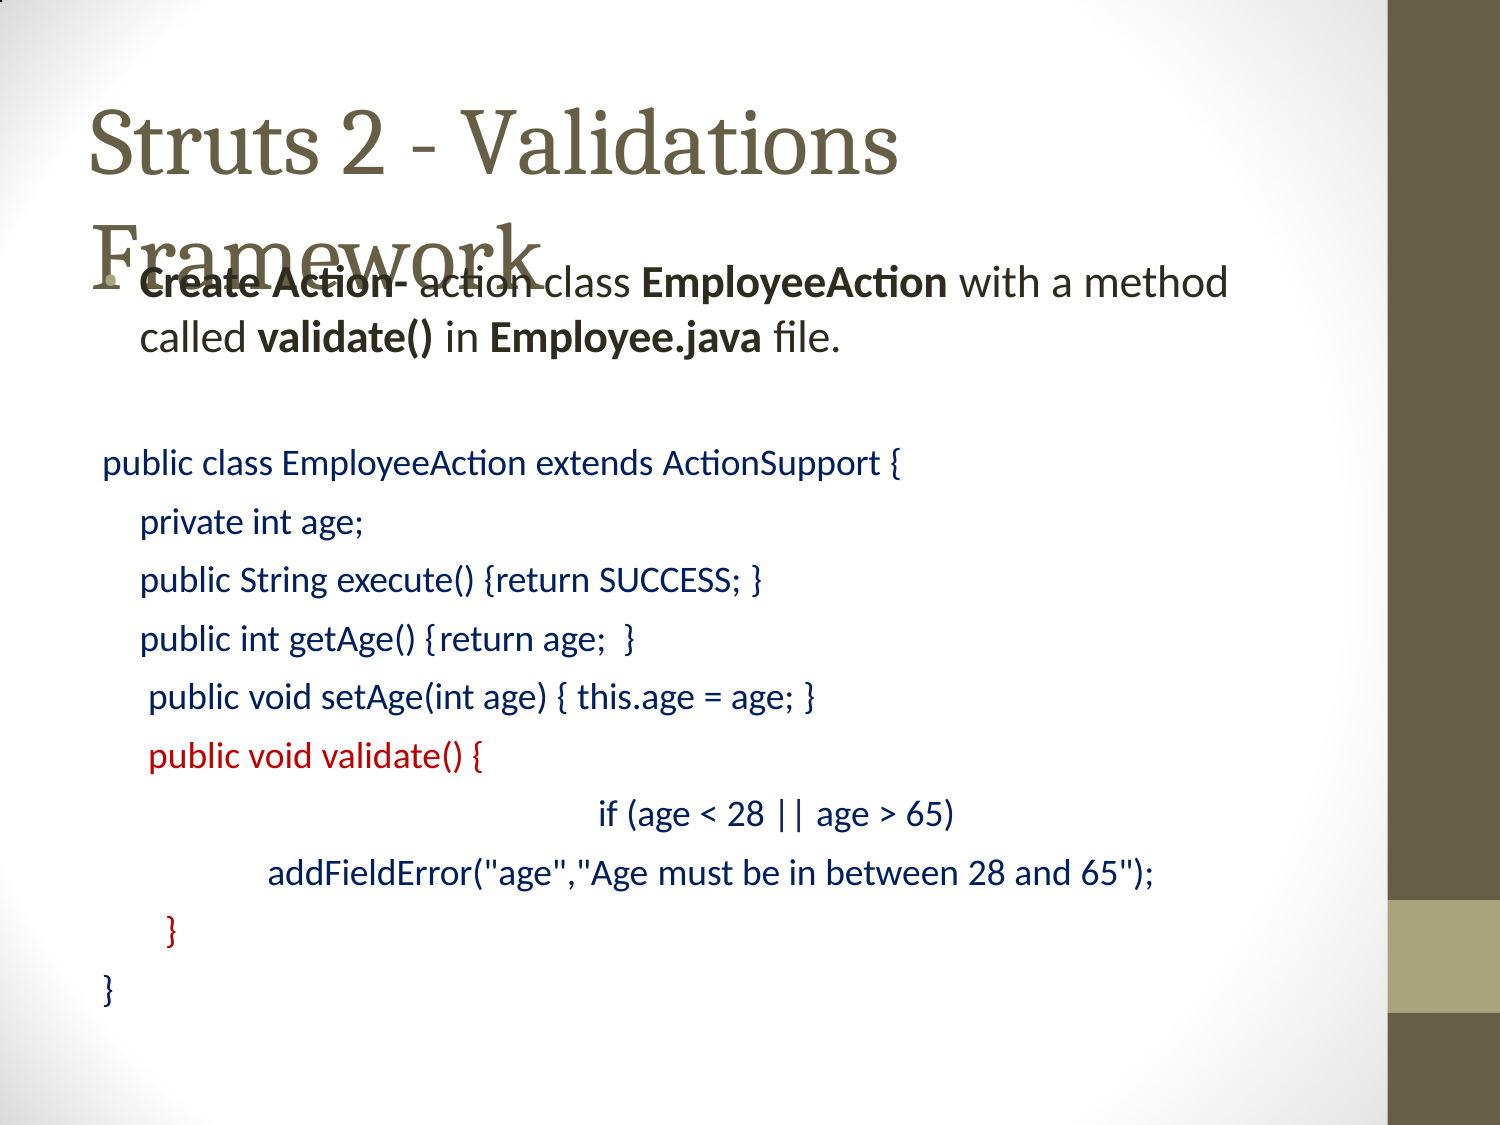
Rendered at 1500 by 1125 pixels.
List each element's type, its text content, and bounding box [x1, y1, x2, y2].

picture [0, 0, 1387, 1125]
text_box Create Action- action class EmployeeAction with a method called validate() in Employee.java file. public class EmployeeAction extends ActionSupport { private int age; public String execute() {return SUCCESS; } public int getAge() { return age; } public void setAge(int age) { this.age = age; } public void validate() { if (age < 28 || age > 65) addFieldError("age","Age must be in between 28 and 65"); } } [99, 249, 1331, 1010]
title Struts 2 - Validations Framework [87, 76, 1374, 309]
